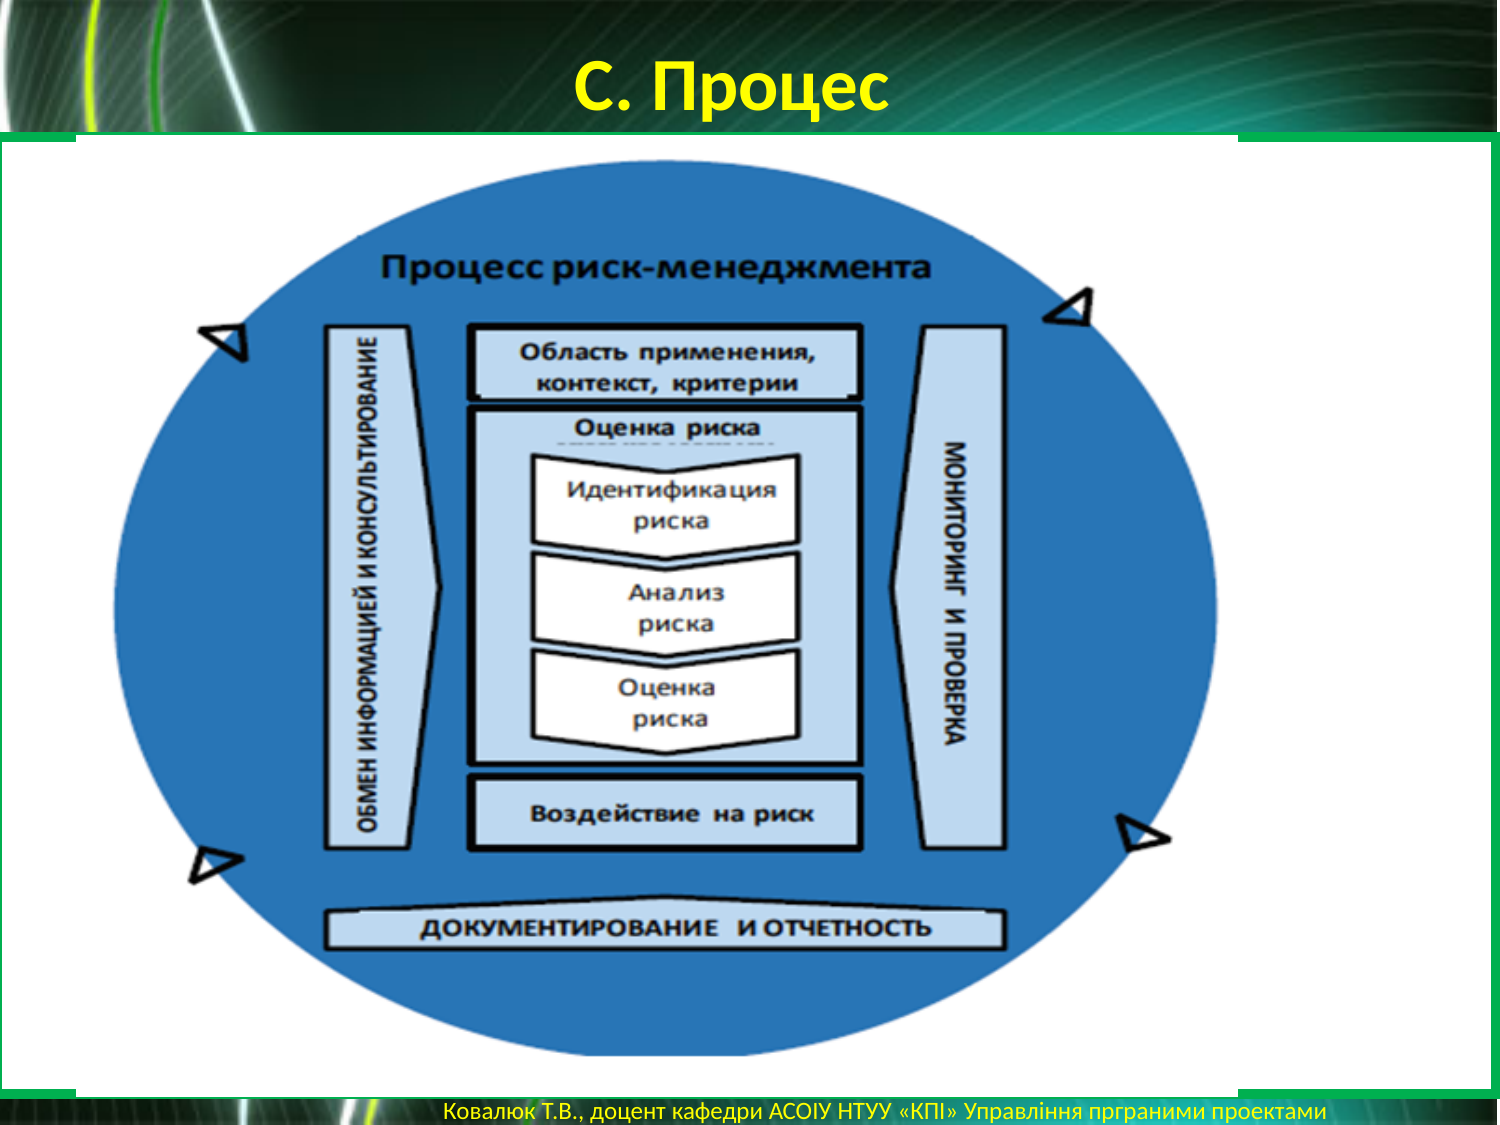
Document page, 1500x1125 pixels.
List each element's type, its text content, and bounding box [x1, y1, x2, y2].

text_box С. Процес [559, 28, 905, 134]
picture [0, 0, 1497, 132]
picture [76, 135, 1238, 1097]
picture [0, 1099, 1497, 1125]
